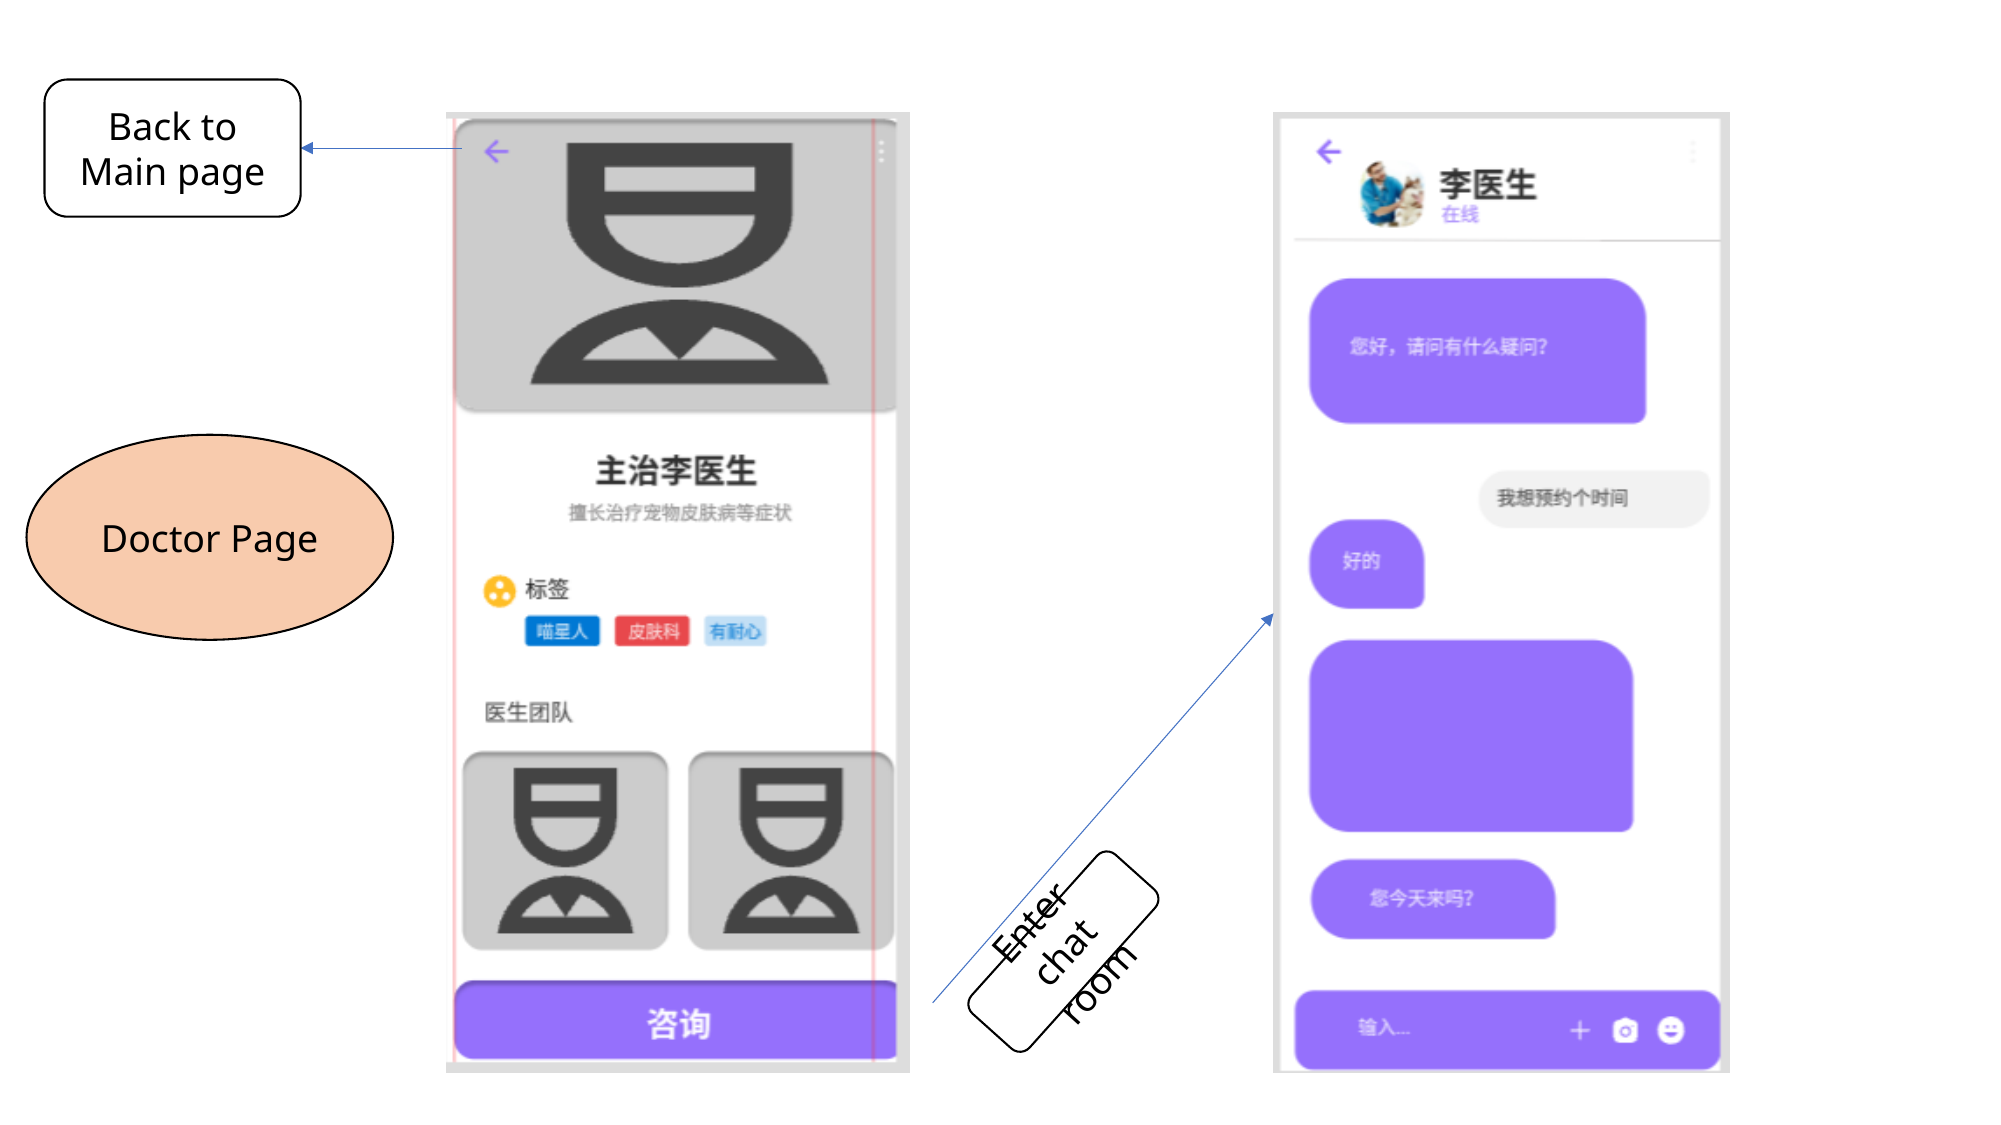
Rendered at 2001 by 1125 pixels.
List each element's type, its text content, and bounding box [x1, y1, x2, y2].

picture [446, 112, 910, 1073]
text_box Doctor Page [25, 433, 395, 641]
text_box Enter chat room [967, 1003, 1072, 1053]
text_box Back to Main page [43, 78, 302, 218]
picture [1273, 112, 1730, 1073]
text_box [932, 613, 1274, 1003]
